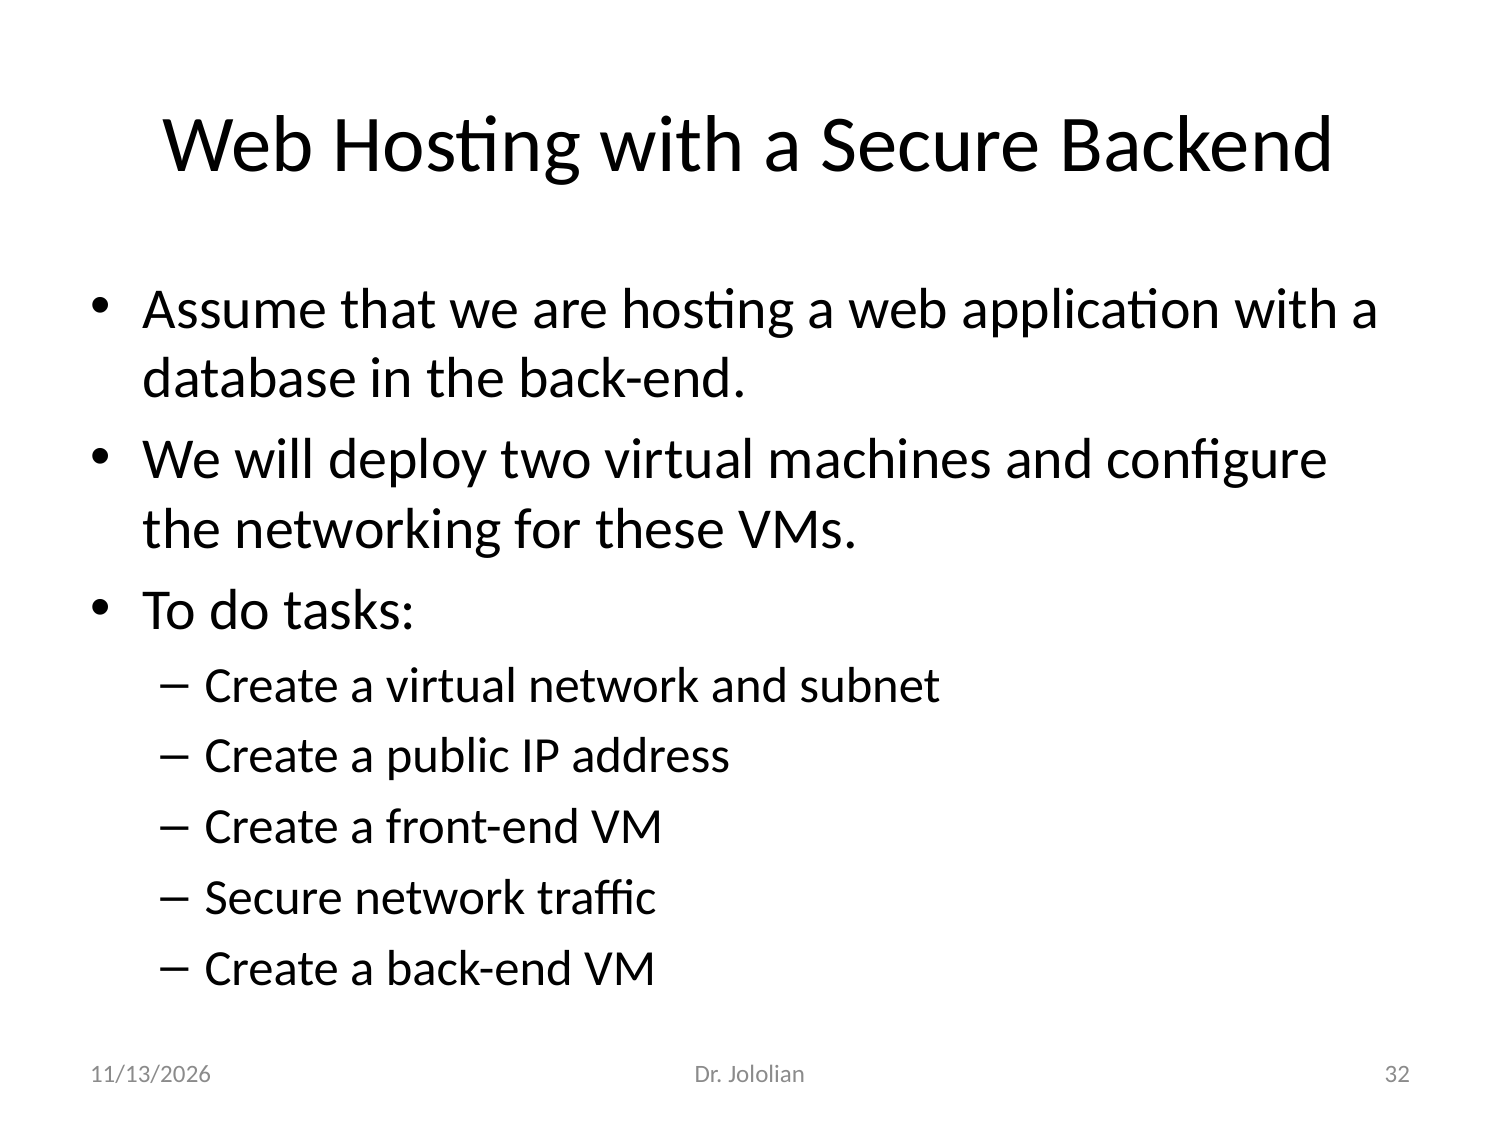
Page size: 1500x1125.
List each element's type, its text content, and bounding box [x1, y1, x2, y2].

title Web Hosting with a Secure Backend [75, 45, 1425, 233]
list Assume that we are hosting a web application with a database in the back-end. We will deploy two virtual machines and configure the networking for these VMs. To do tasks: Create a virtual network and subnet Create a public IP address Create a front-end VM Secure network traffic Create a back-end VM [75, 262, 1425, 1005]
slide_number 32 [1074, 1042, 1425, 1103]
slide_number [75, 1042, 425, 1103]
footer Dr. Jololian [512, 1042, 988, 1103]
